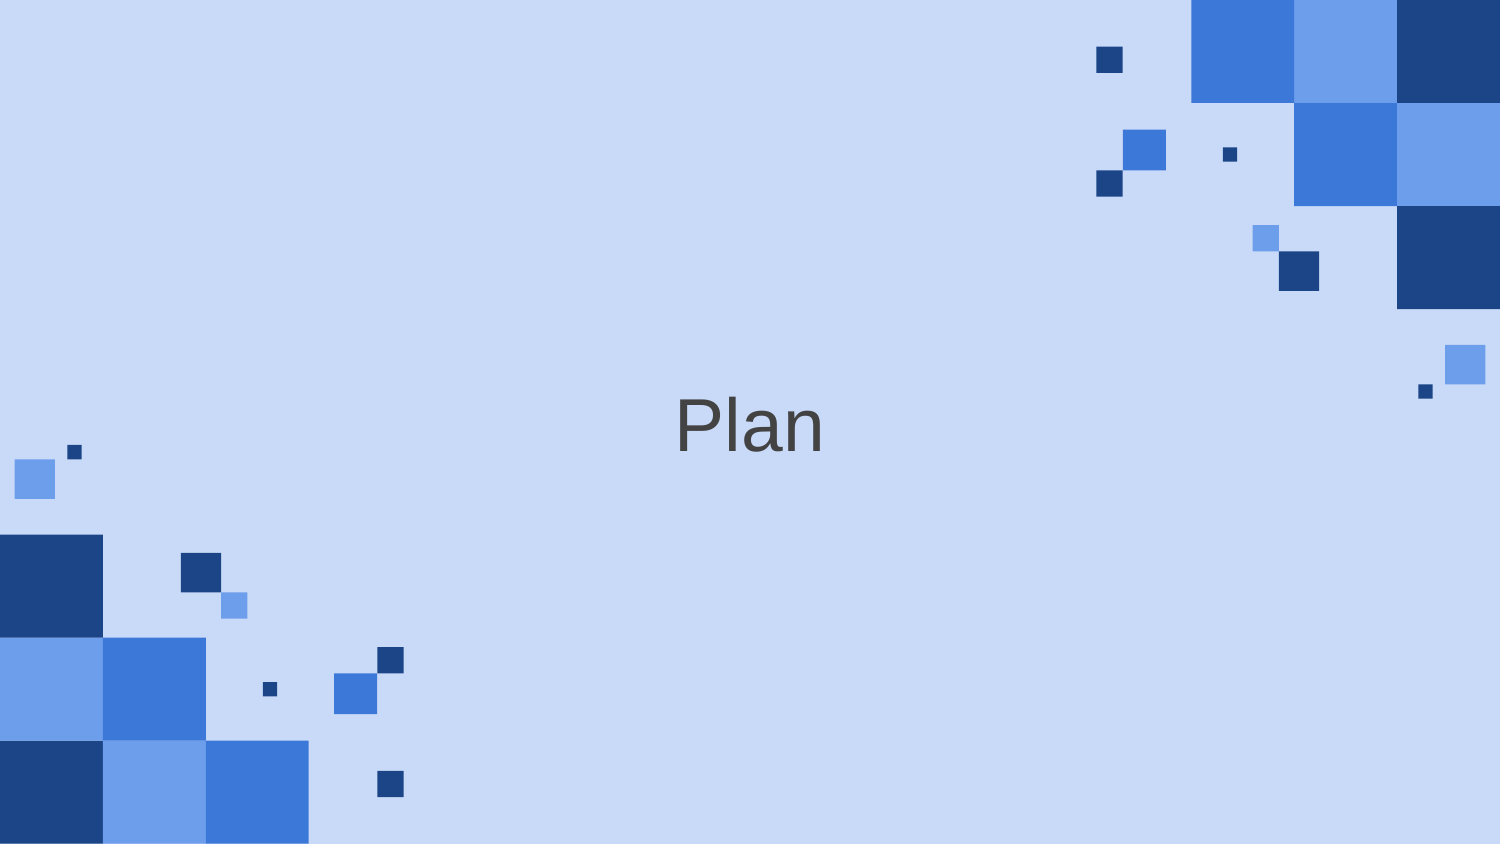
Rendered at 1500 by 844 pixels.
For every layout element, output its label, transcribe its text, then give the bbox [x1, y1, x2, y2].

title Plan [51, 352, 1449, 491]
